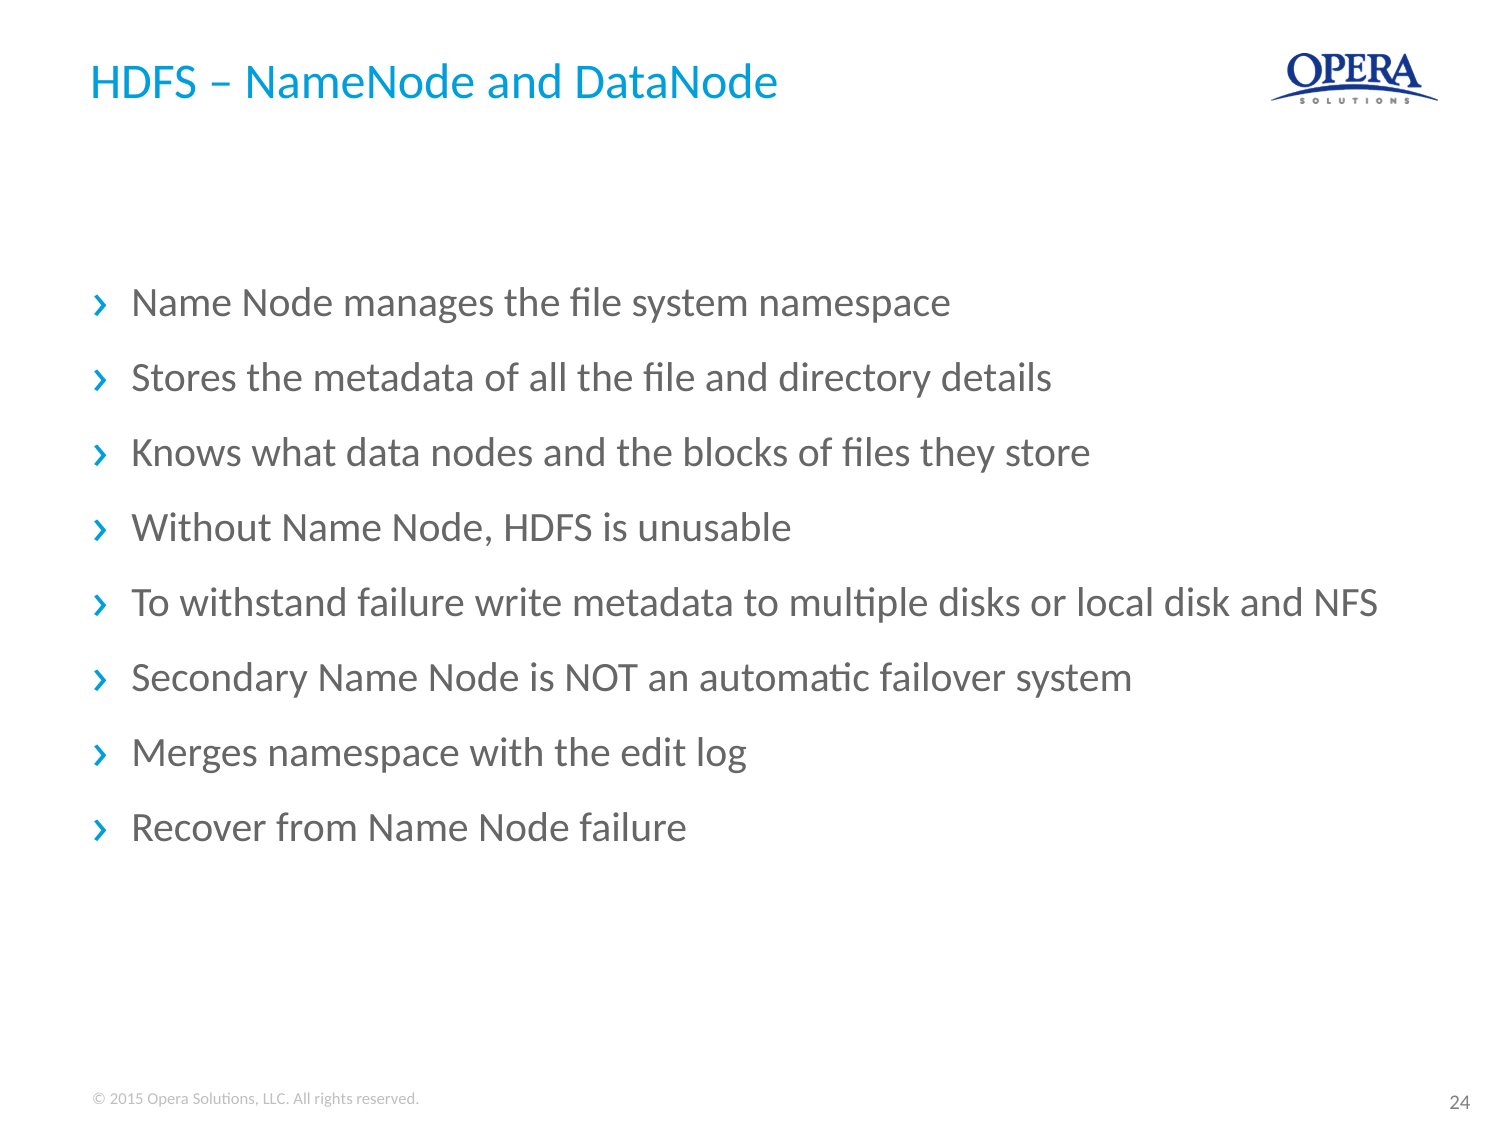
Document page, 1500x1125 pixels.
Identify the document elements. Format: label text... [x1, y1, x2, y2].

list Name Node manages the file system namespace Stores the metadata of all the file and directory details Knows what data nodes and the blocks of files they store Without Name Node, HDFS is unusable To withstand failure write metadata to multiple disks or local disk and NFS Secondary Name Node is NOT an automatic failover system Merges namespace with the edit log Recover from Name Node failure [92, 274, 1450, 913]
picture [1271, 53, 1438, 104]
title HDFS – NameNode and DataNode [75, 32, 1250, 125]
